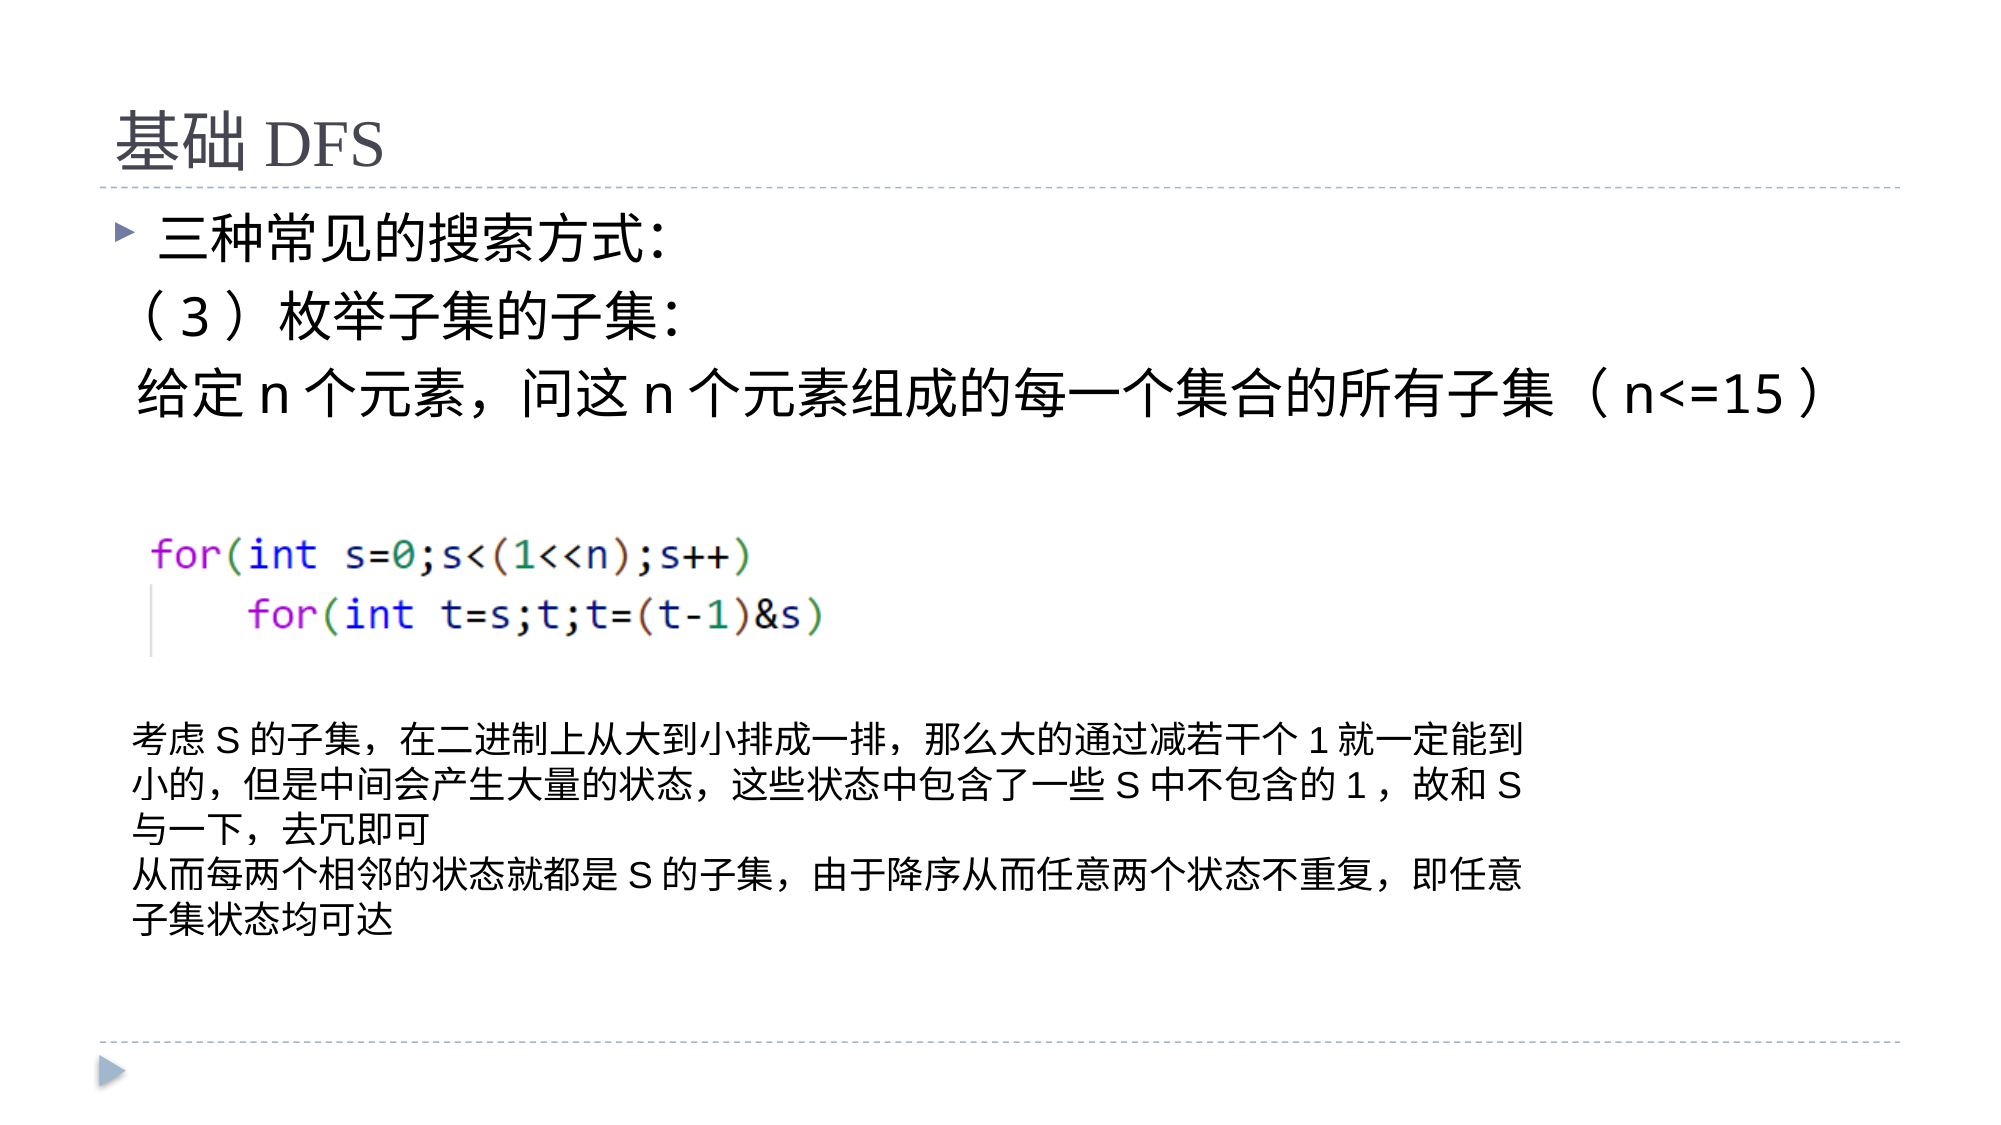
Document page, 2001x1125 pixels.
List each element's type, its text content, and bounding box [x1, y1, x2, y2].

text_box 考虑S的子集，在二进制上从大到小排成一排，那么大的通过减若干个1就一定能到小的，但是中间会产生大量的状态，这些状态中包含了一些S中不包含的1，故和S与一下，去冗即可 从而每两个相邻的状态就都是S的子集，由于降序从而任意两个状态不重复，即任意子集状态均可达 [116, 708, 1553, 994]
title 基础DFS [99, 24, 1900, 188]
picture [129, 504, 968, 657]
